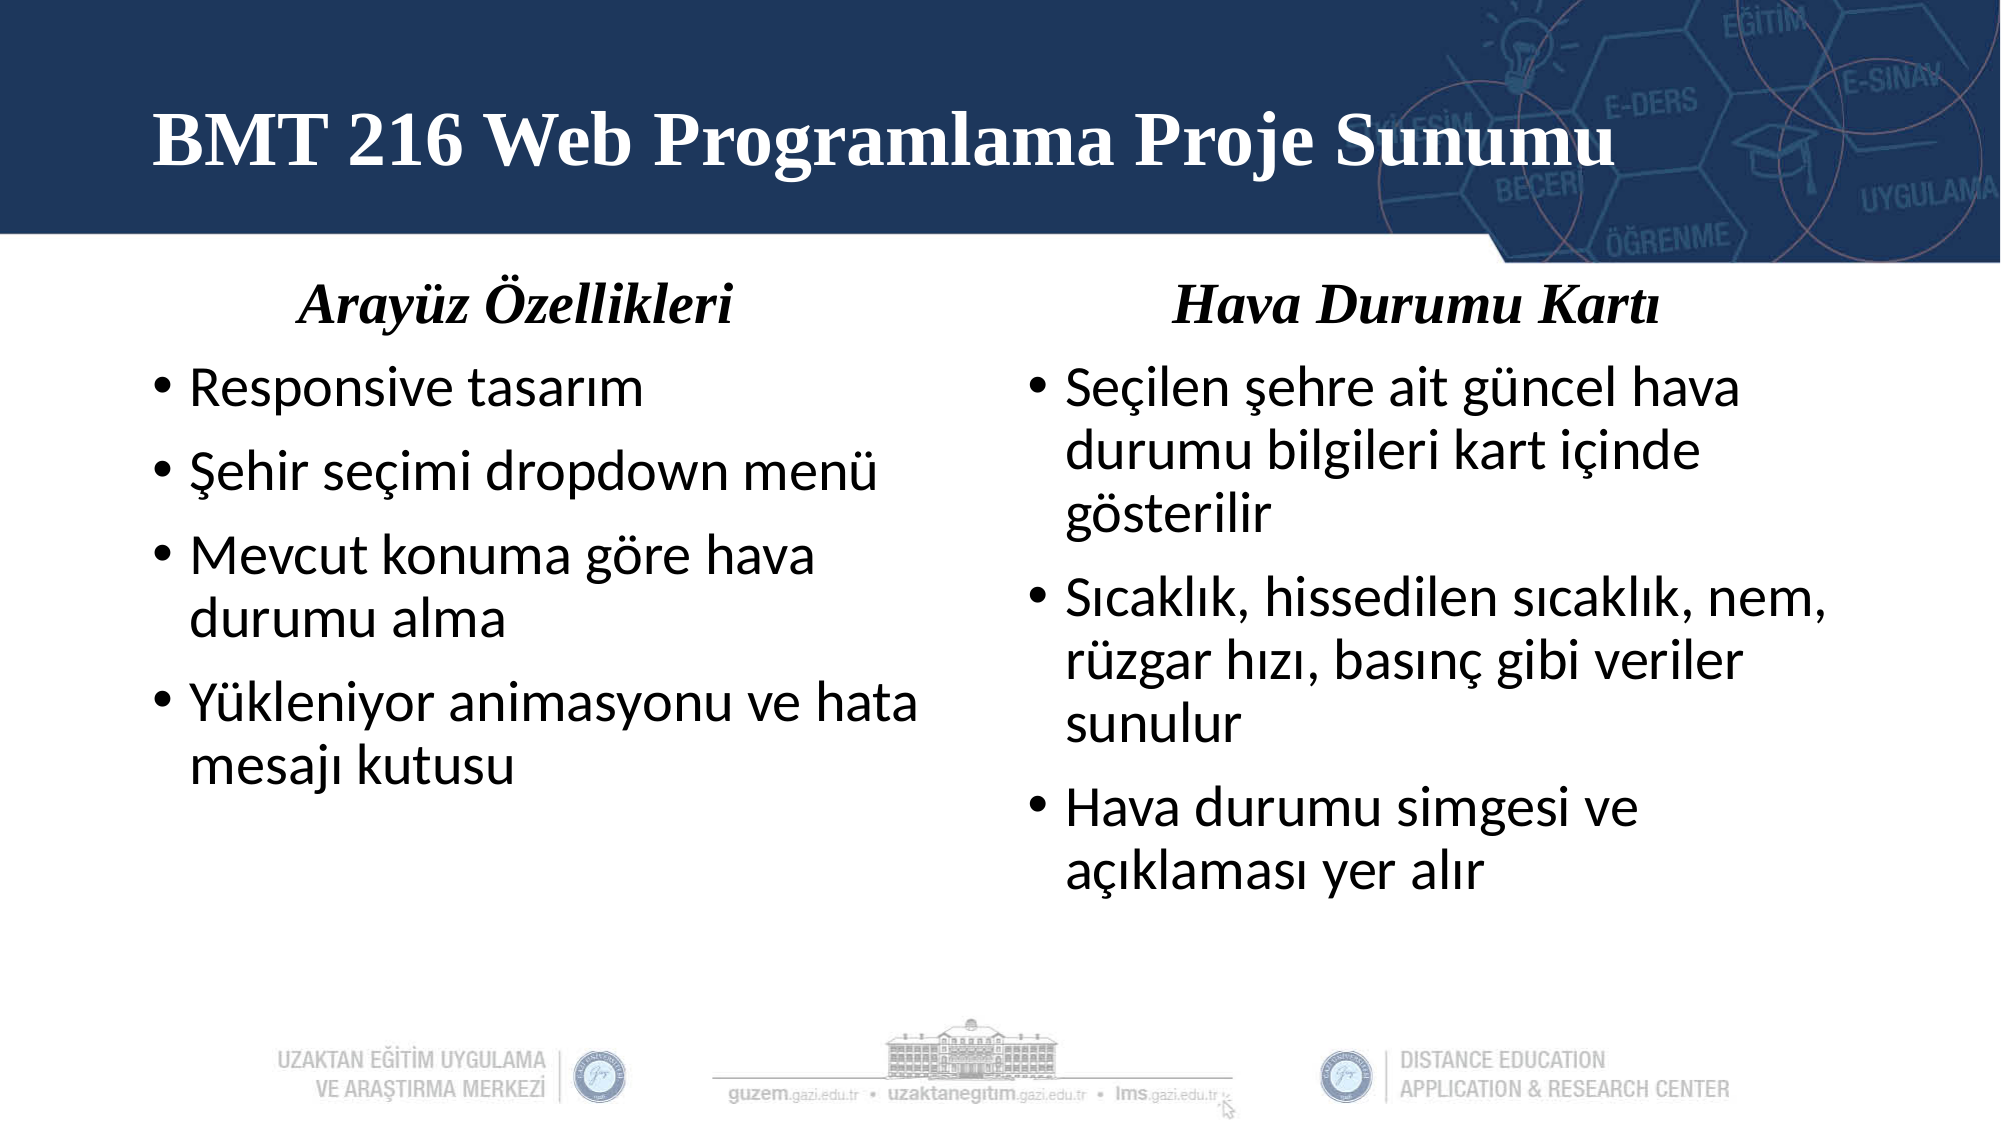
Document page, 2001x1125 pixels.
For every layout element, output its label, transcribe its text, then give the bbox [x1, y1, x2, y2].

picture [0, 0, 2001, 1125]
list Arayüz Özellikleri Responsive tasarım Şehir seçimi dropdown menü Mevcut konuma göre hava durumu alma Yükleniyor animasyonu ve hata mesajı kutusu [137, 265, 988, 980]
title BMT 216 Web Programlama Proje Sunumu [137, 59, 1863, 221]
list Hava Durumu Kartı Seçilen şehre ait güncel hava durumu bilgileri kart içinde gösterilir Sıcaklık, hissedilen sıcaklık, nem, rüzgar hızı, basınç gibi veriler sunulur Hava durumu simgesi ve açıklaması yer alır [1012, 265, 1863, 980]
